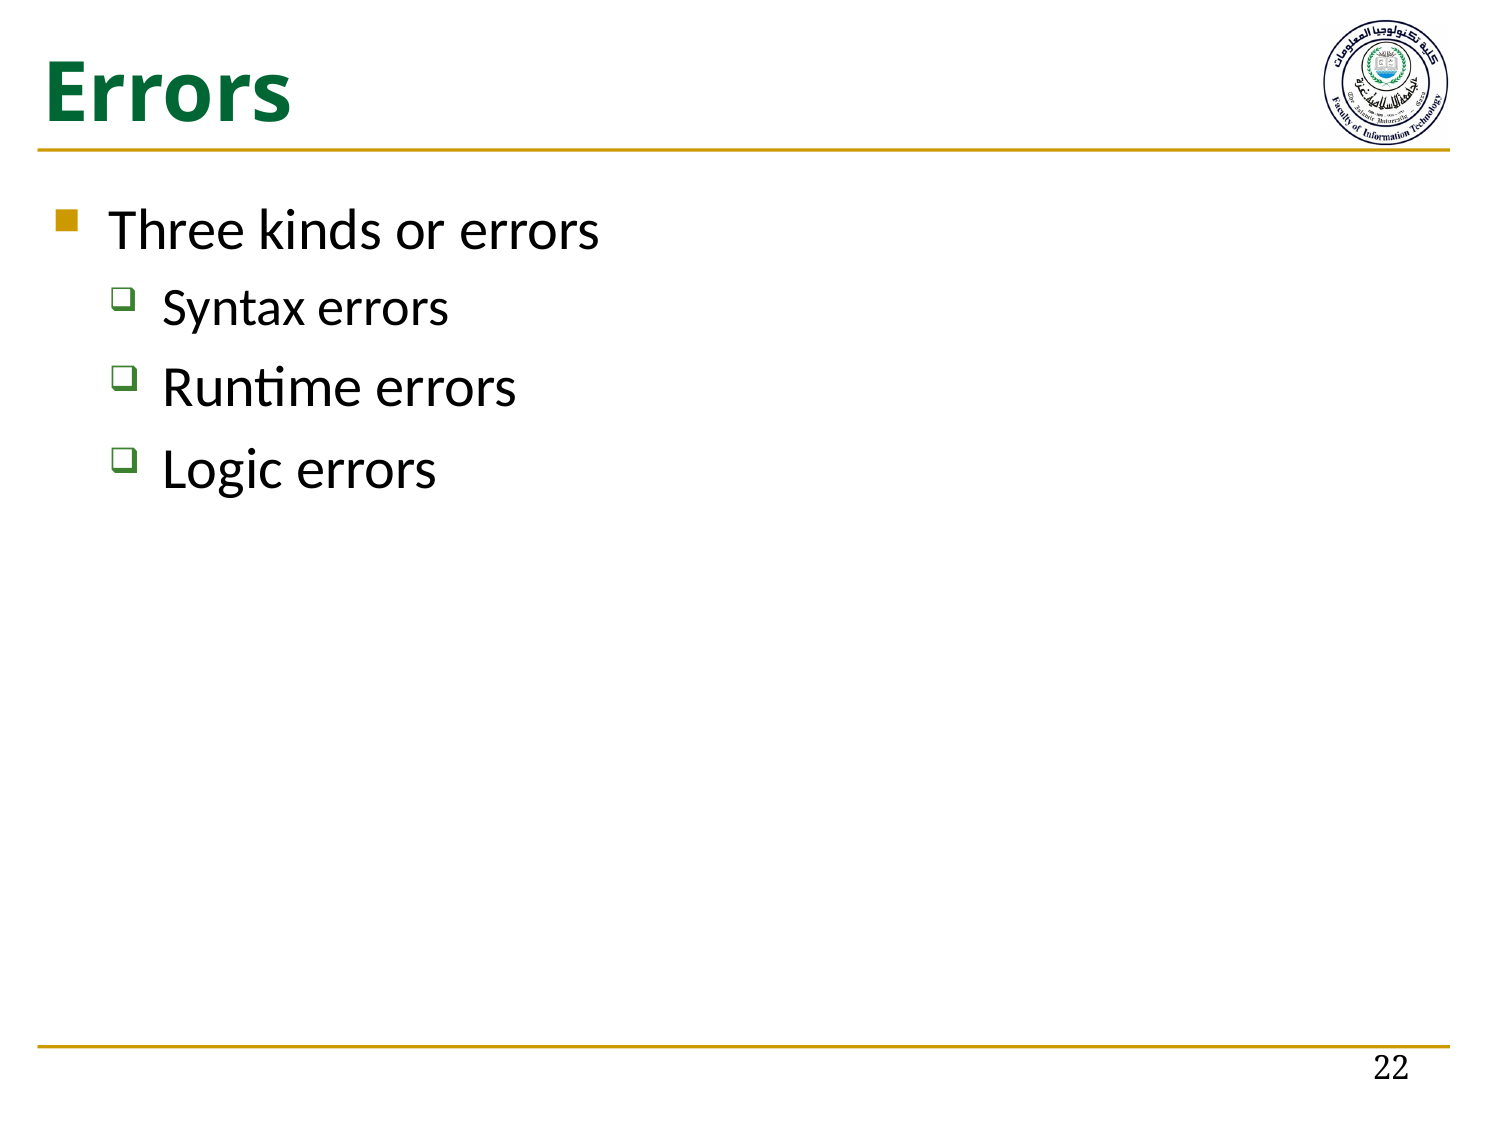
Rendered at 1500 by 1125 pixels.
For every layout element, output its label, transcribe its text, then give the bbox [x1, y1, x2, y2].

slide_number 22 [1074, 1023, 1426, 1100]
list Three kinds or errors Syntax errors Runtime errors Logic errors [37, 101, 1451, 903]
picture [1321, 18, 1450, 30]
title Errors [26, 30, 1461, 207]
